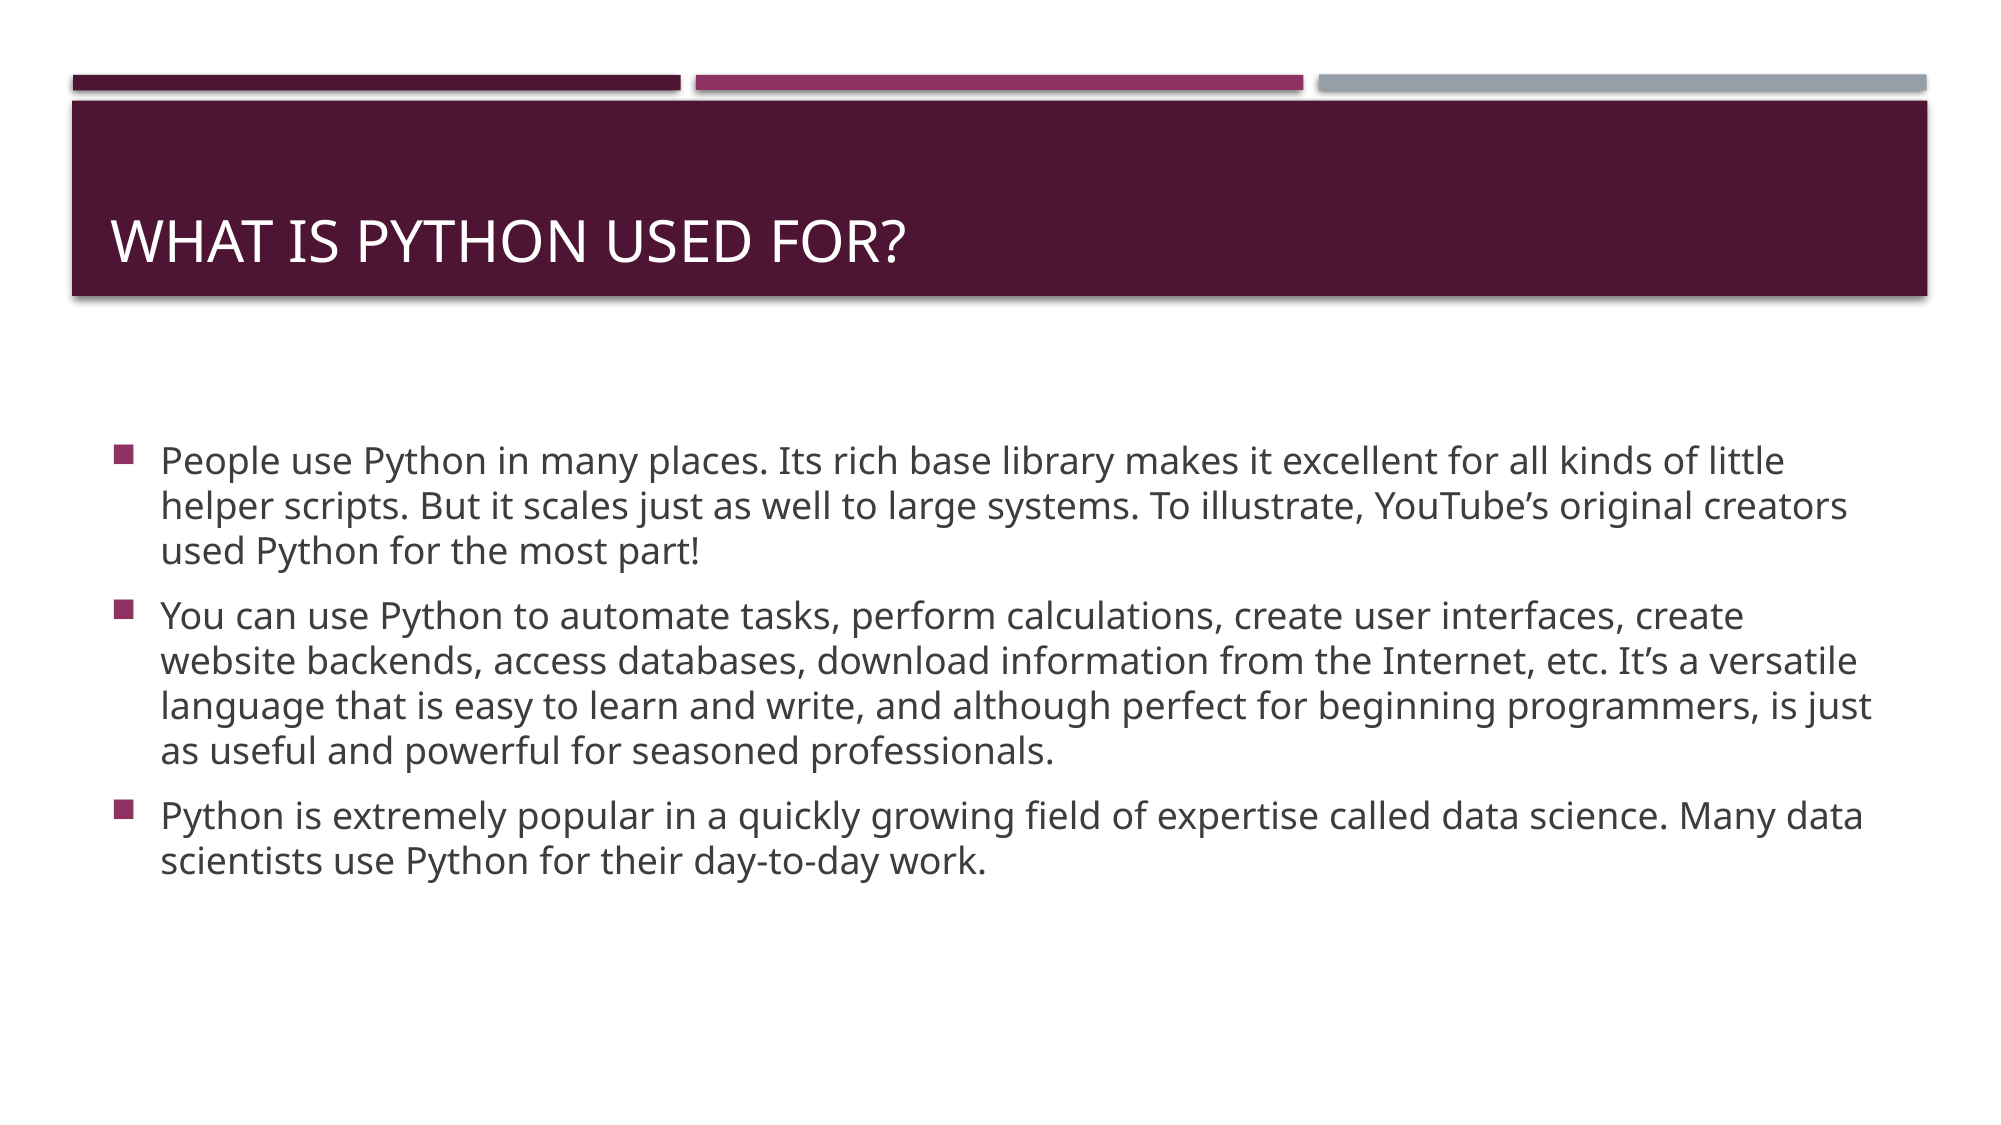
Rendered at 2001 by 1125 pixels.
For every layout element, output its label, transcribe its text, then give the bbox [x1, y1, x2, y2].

title What is python used for? [95, 115, 1905, 282]
list People use Python in many places. Its rich base library makes it excellent for all kinds of little helper scripts. But it scales just as well to large systems. To illustrate, YouTube’s original creators used Python for the most part! You can use Python to automate tasks, perform calculations, create user interfaces, create website backends, access databases, download information from the Internet, etc. It’s a versatile language that is easy to learn and write, and although perfect for beginning programmers, is just as useful and powerful for seasoned professionals. Python is extremely popular in a quickly growing field of expertise called data science. Many data scientists use Python for their day-to-day work. [95, 357, 1905, 962]
